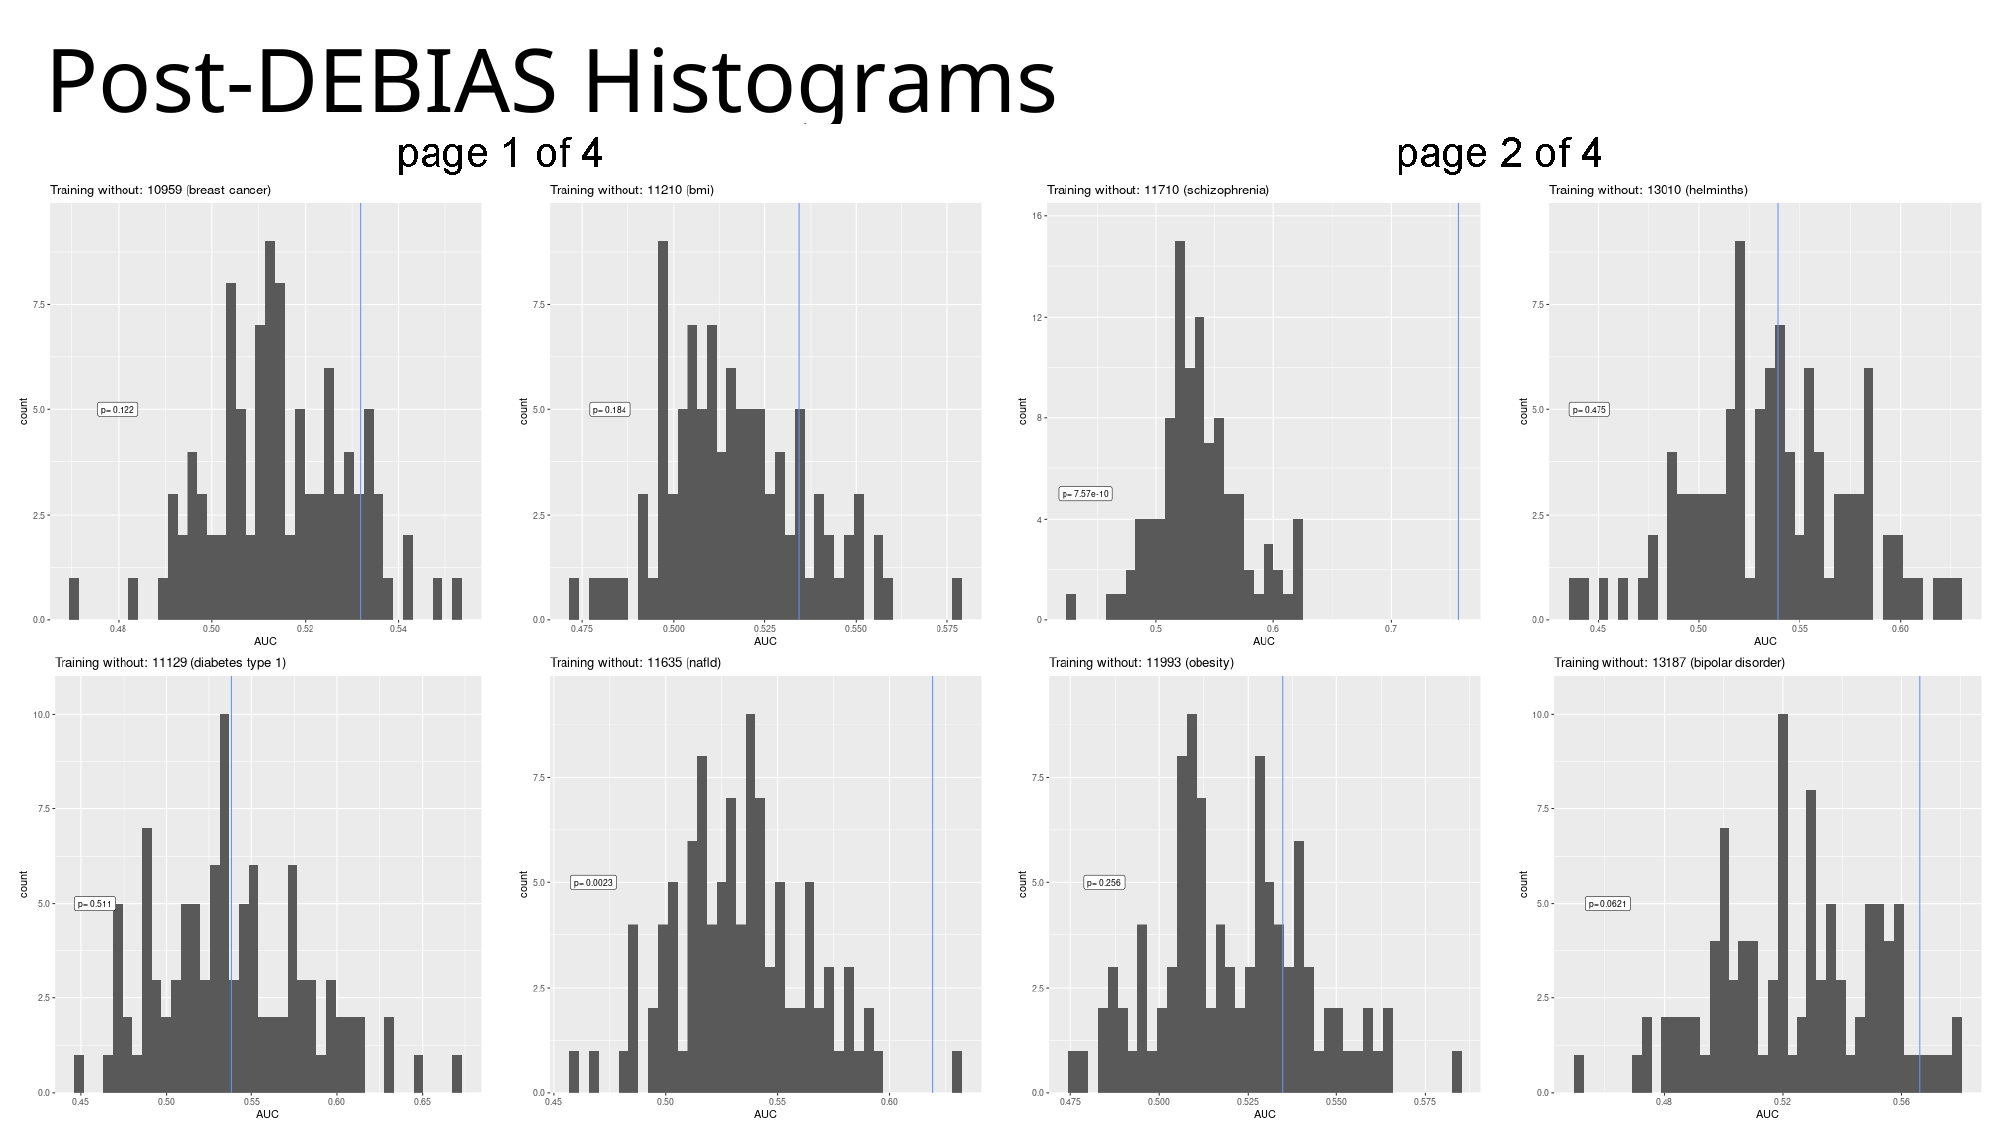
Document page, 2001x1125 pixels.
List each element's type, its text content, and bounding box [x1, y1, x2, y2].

picture [999, 124, 2000, 1125]
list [0, 124, 999, 1125]
title Post-DEBIAS Histograms [30, 28, 1725, 124]
